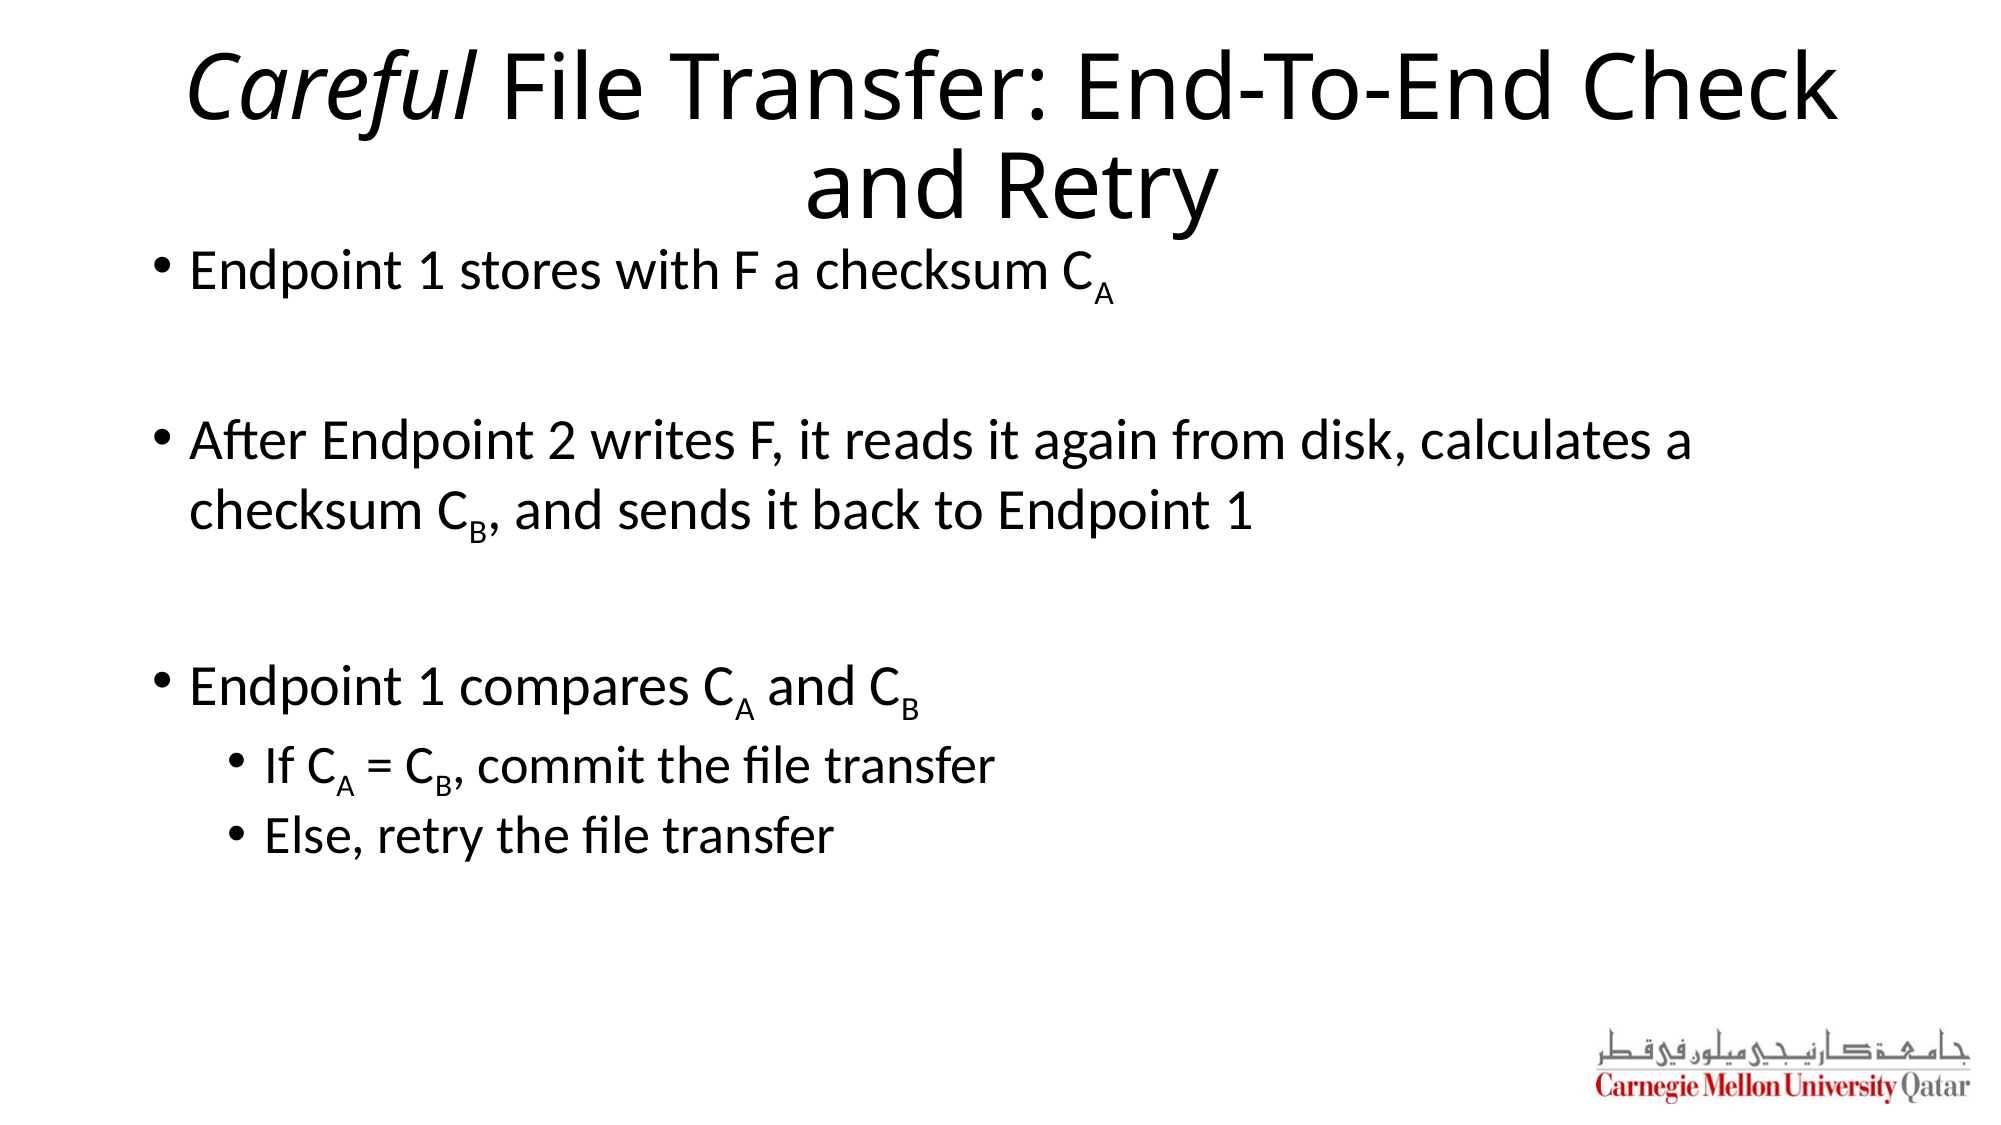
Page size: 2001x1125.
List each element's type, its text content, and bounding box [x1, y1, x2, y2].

title Careful File Transfer: End-To-End Check and Retry [87, 52, 1938, 226]
picture [1596, 1027, 1971, 1104]
list Endpoint 1 stores with F a checksum CA After Endpoint 2 writes F, it reads it again from disk, calculates a checksum CB, and sends it back to Endpoint 1 Endpoint 1 compares CA and CB If CA = CB, commit the file transfer Else, retry the file transfer [137, 224, 1863, 939]
